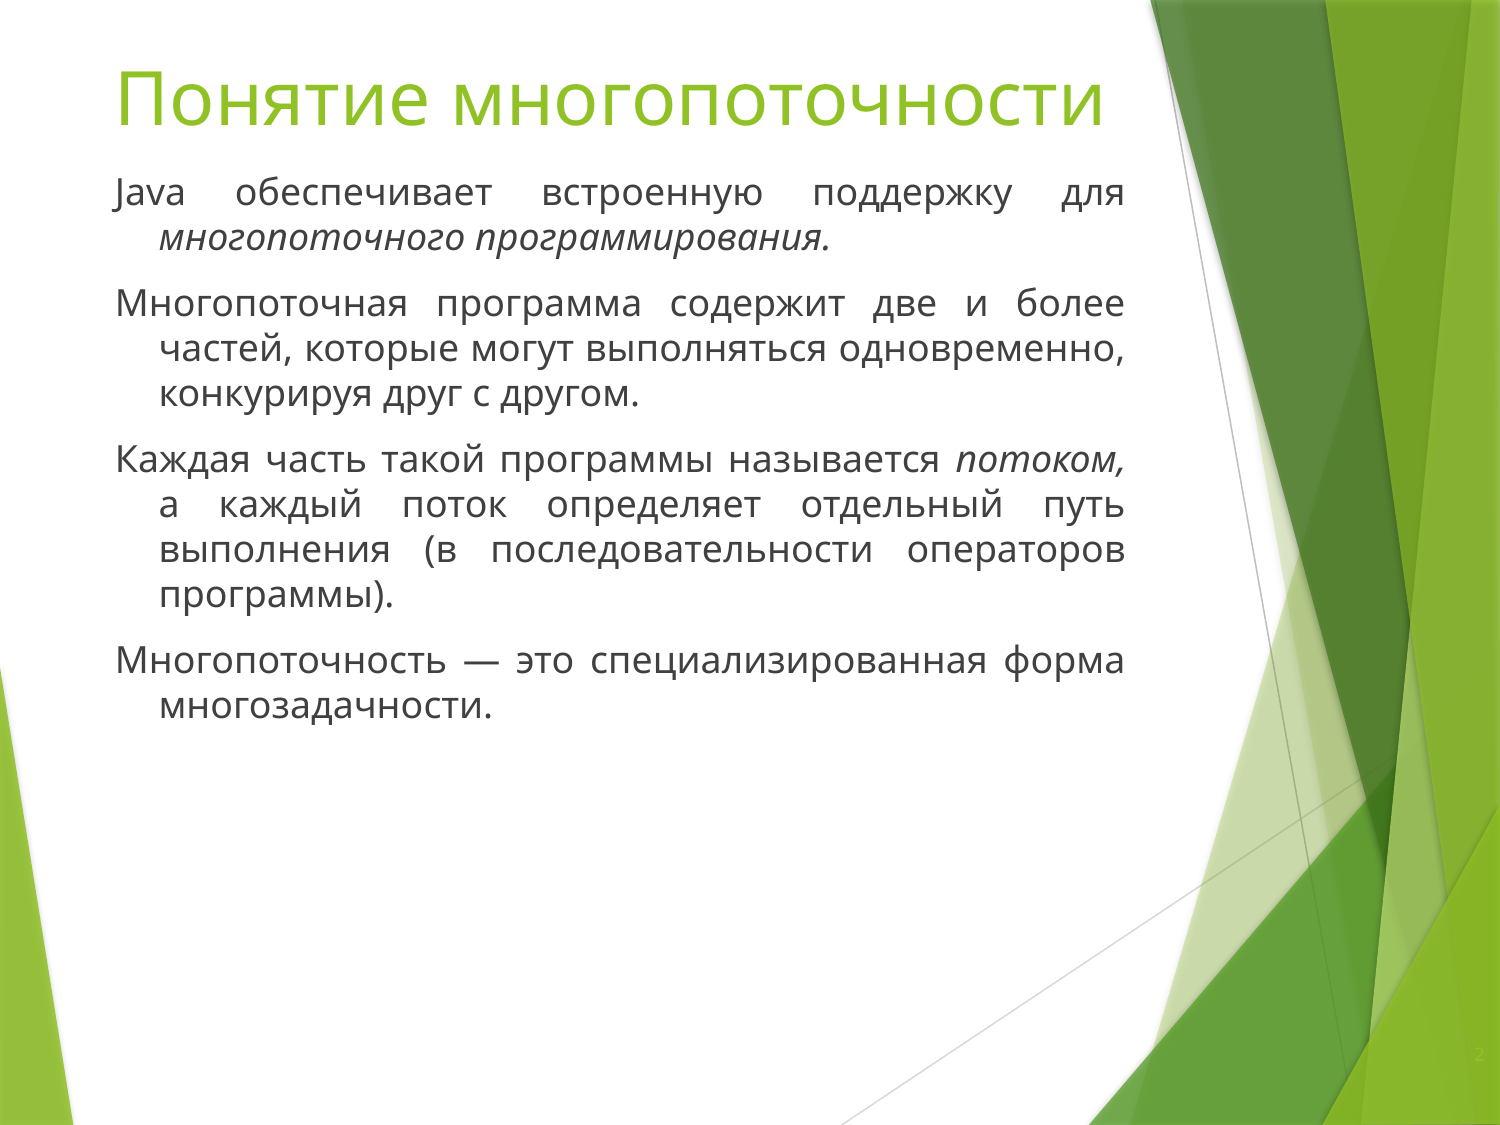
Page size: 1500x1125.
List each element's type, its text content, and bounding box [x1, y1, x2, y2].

slide_number 2 [1337, 1025, 1500, 1085]
list Java обеспечивает встроенную поддержку для многопоточного программирования. Многопоточная программа содержит две и более частей, которые могут выполняться одновременно, конкурируя друг с другом. Каждая часть такой программы называется потоком, а каждый поток определяет отдельный путь выполнения (в последовательности операторов программы). Многопоточность — это специализированная форма многозадачности. [99, 160, 1142, 991]
title Понятие многопоточности [99, 42, 1142, 160]
